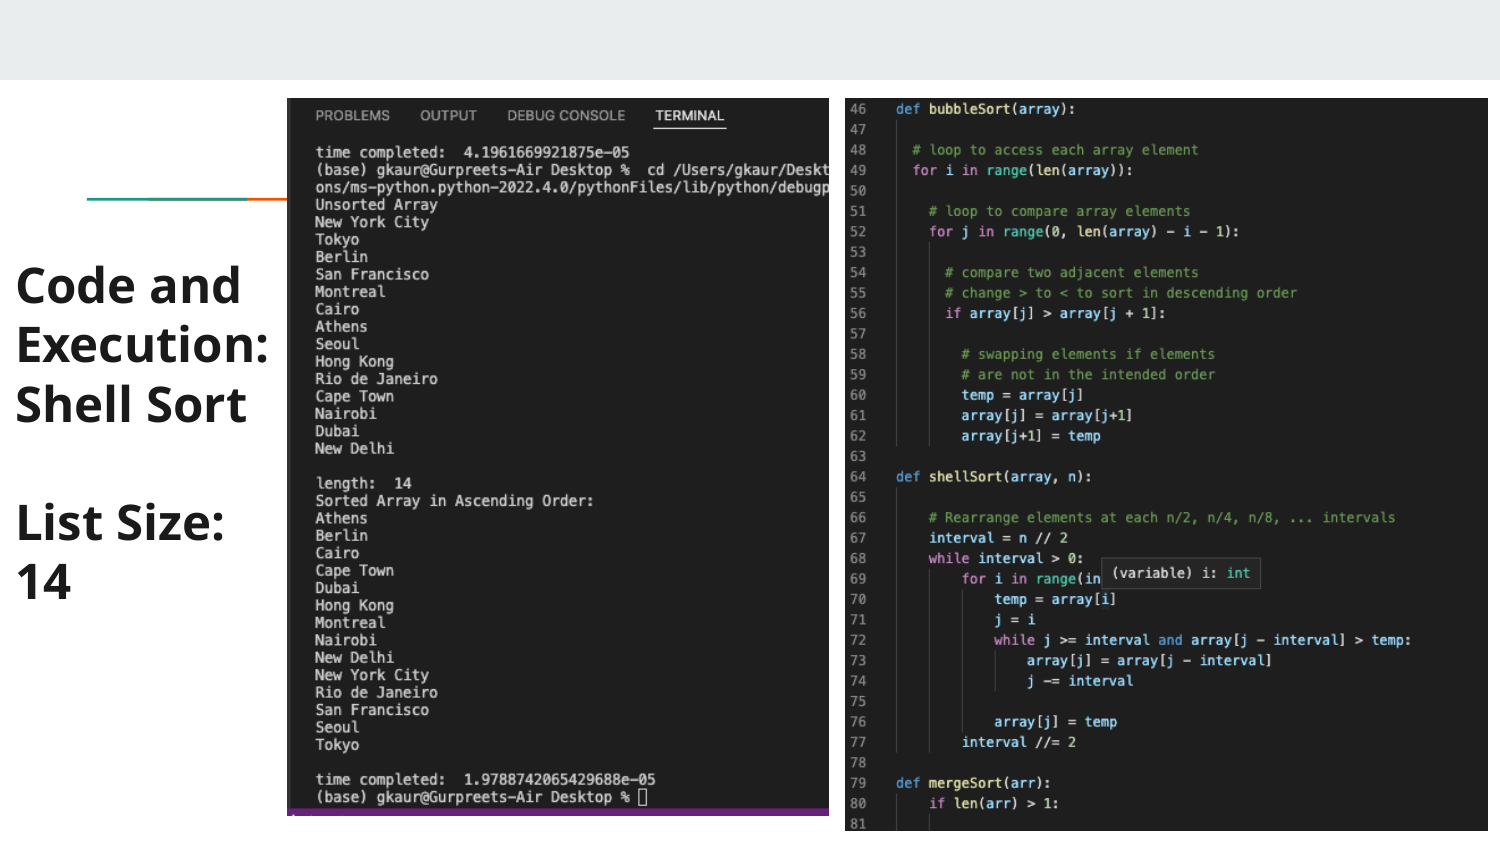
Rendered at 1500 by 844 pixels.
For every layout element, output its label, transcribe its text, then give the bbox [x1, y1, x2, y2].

picture [287, 98, 829, 816]
picture [844, 98, 1488, 831]
title Code and Execution: Shell Sort List Size: 14 [0, 239, 282, 681]
